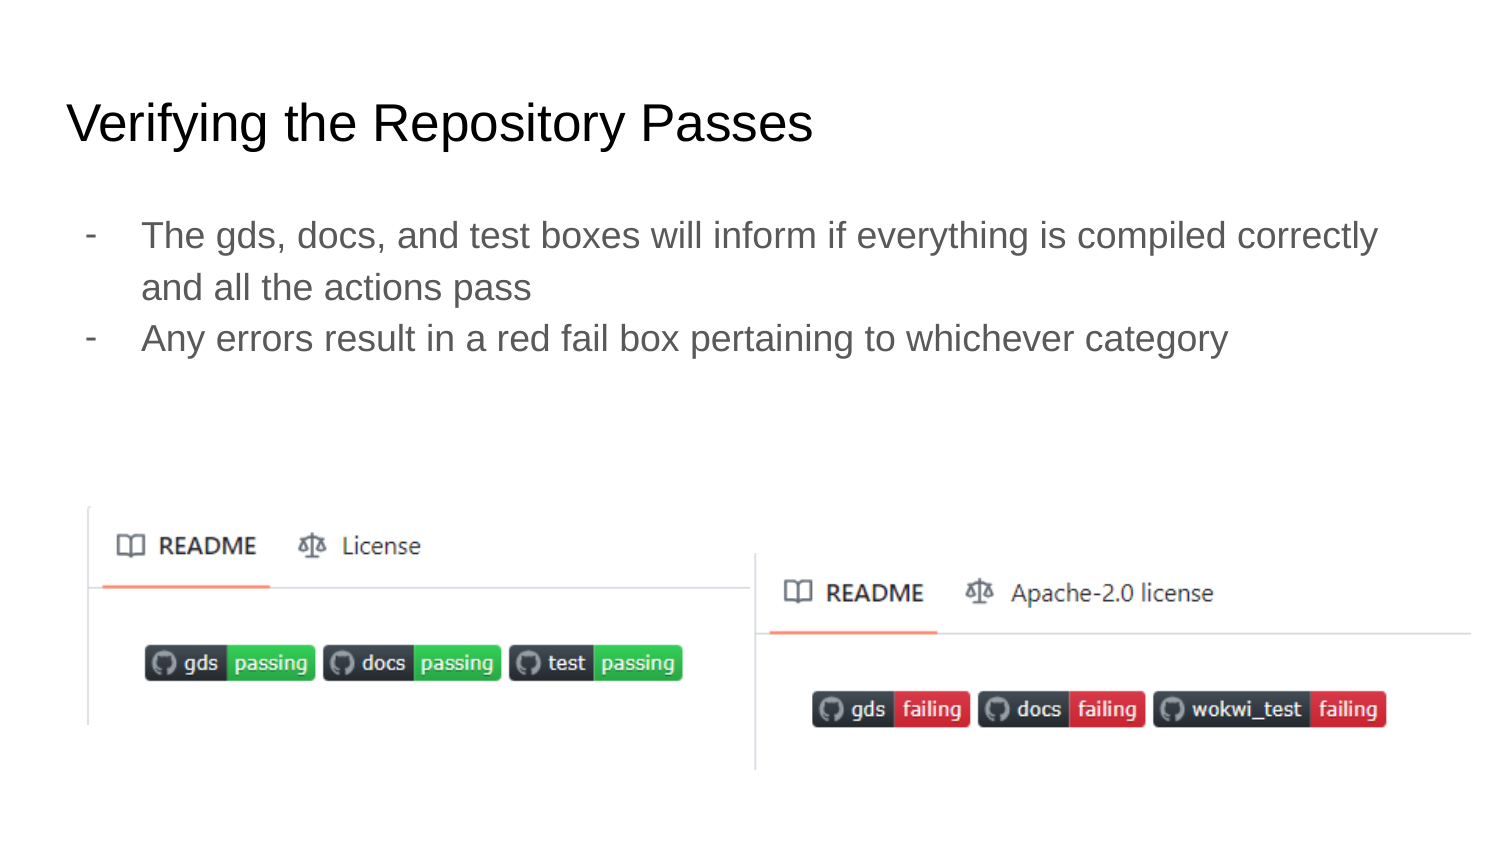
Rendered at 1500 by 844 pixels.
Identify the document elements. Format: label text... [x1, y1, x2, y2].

title Verifying the Repository Passes [51, 72, 1449, 167]
list The gds, docs, and test boxes will inform if everything is compiled correctly and all the actions pass Any errors result in a red fail box pertaining to whichever category [51, 189, 1449, 750]
picture [74, 505, 1471, 770]
